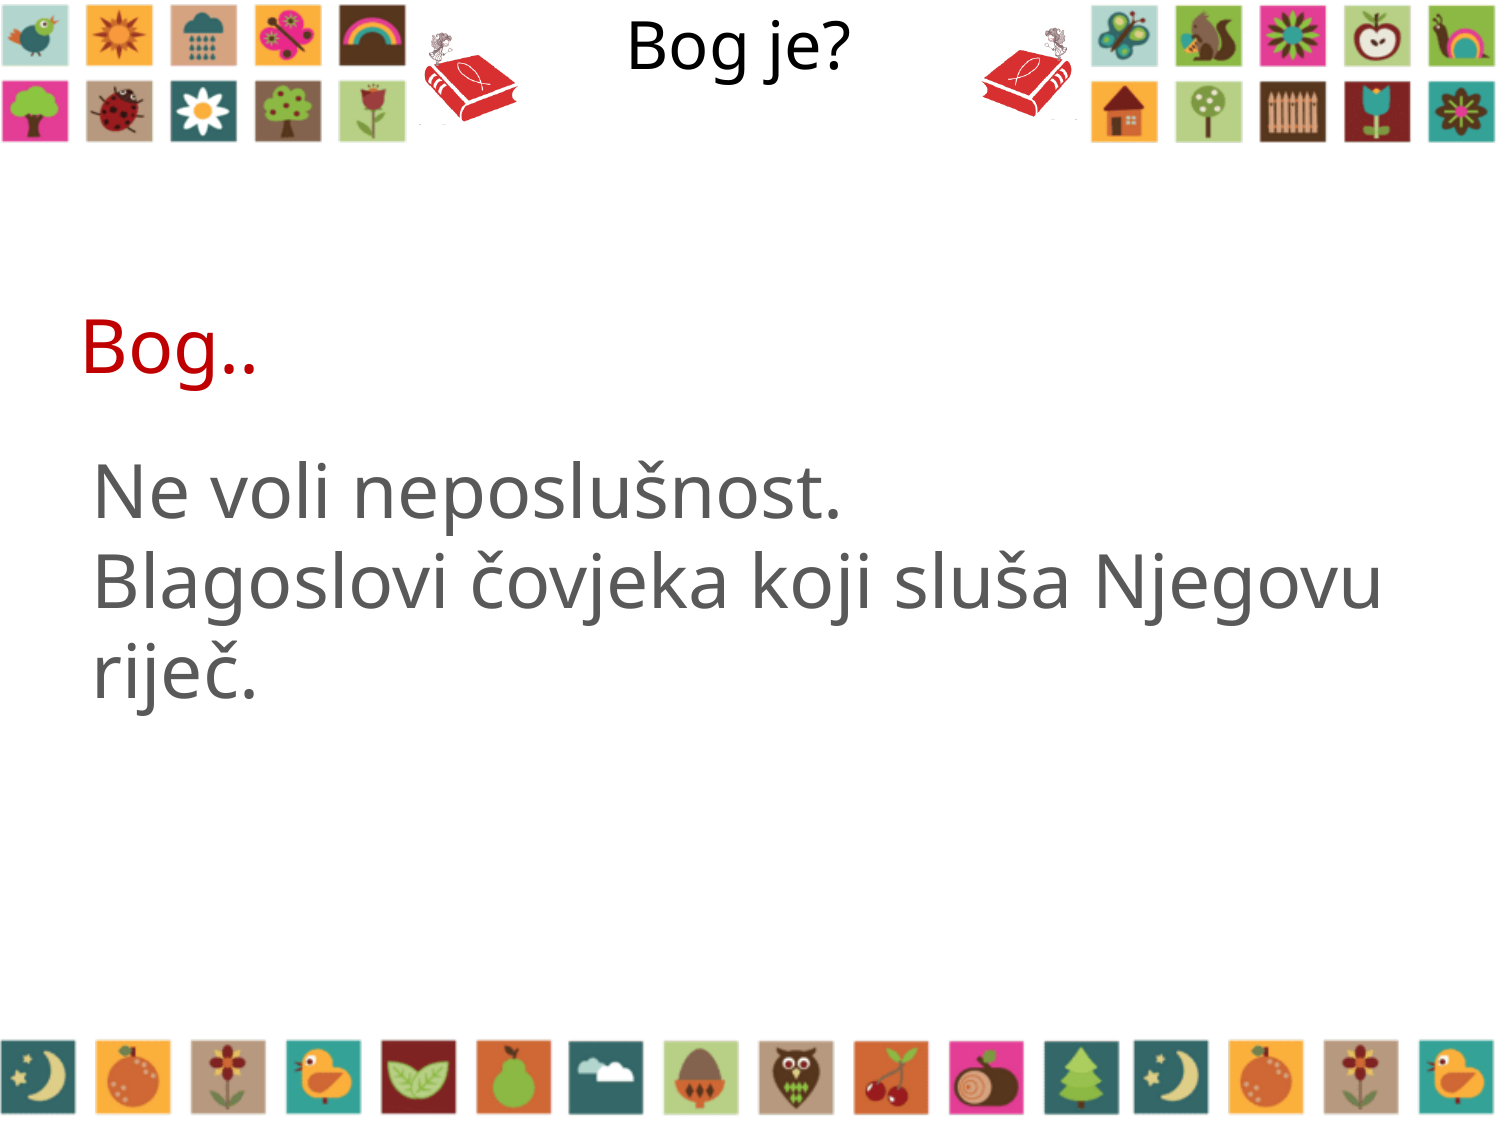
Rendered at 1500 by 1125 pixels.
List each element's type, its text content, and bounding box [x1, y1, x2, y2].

picture [950, 3, 1500, 150]
text_box Bog.. [64, 290, 1412, 396]
text_box Bog je? [414, 0, 1080, 91]
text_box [0, 1028, 1500, 1118]
text_box Ne voli neposlušnost. Blagoslovi čovjeka koji sluša Njegovu riječ. [76, 436, 1424, 722]
picture [0, 3, 550, 150]
